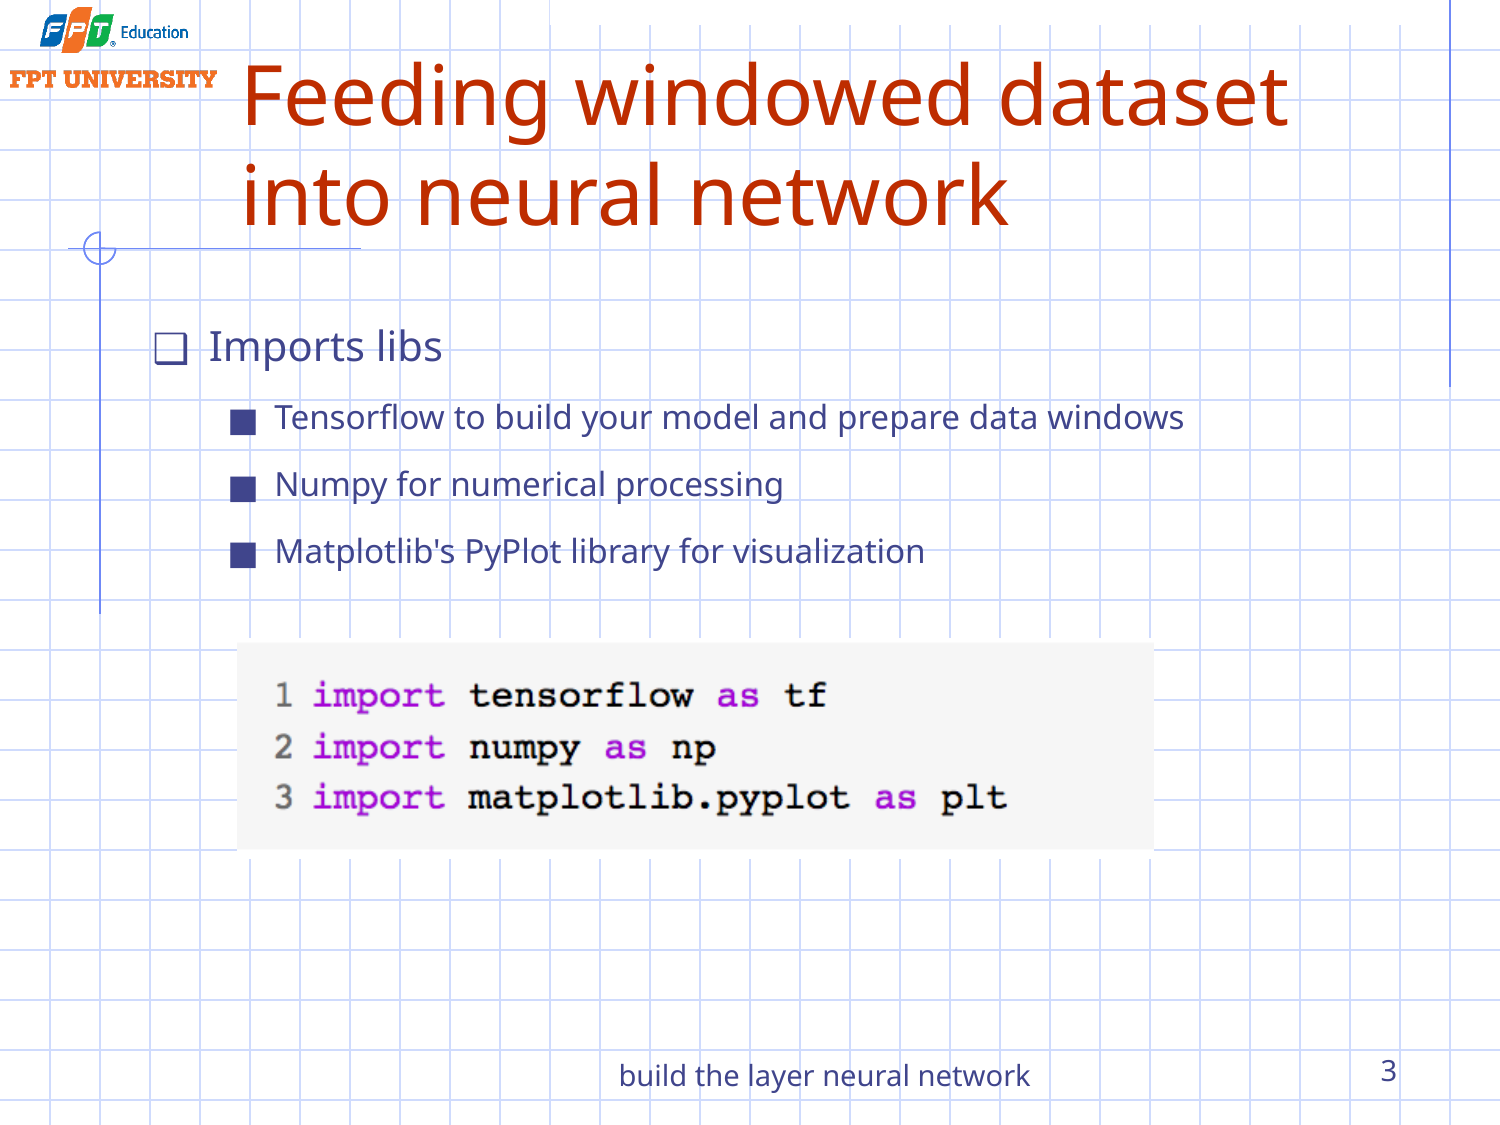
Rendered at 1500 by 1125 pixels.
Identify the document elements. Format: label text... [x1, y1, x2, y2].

text_box ‹#› [1099, 1024, 1413, 1100]
title Feeding windowed dataset into neural network [225, 50, 1375, 250]
list Imports libs Tensorflow to build your model and prepare data windows Numpy for numerical processing Matplotlib's PyPlot library for visualization [137, 287, 1438, 988]
picture [10, 6, 217, 88]
picture [237, 638, 1154, 860]
text_box build the layer neural network [587, 1024, 1063, 1100]
